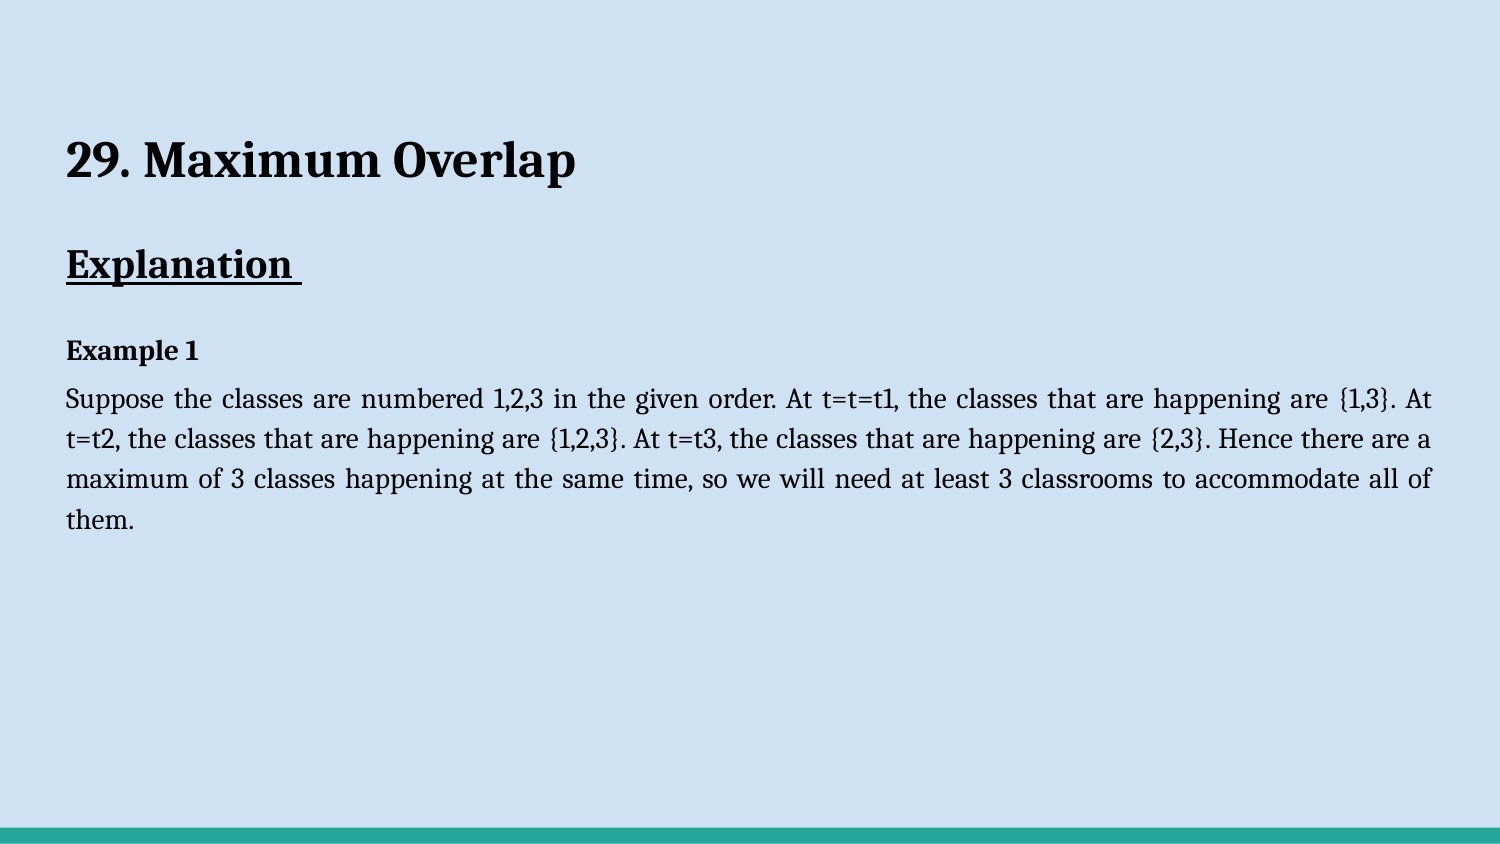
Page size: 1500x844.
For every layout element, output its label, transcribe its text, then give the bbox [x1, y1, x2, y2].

title 29. Maximum Overlap [51, 72, 1449, 174]
list Explanation Example 1 Suppose the classes are numbered 1,2,3 in the given order. At t=t=t1, the classes that are happening are {1,3}. At t=t2, the classes that are happening are {1,2,3}. At t=t3, the classes that are happening are {2,3}. Hence there are a maximum of 3 classes happening at the same time, so we will need at least 3 classrooms to accommodate all of them. [51, 192, 1449, 750]
